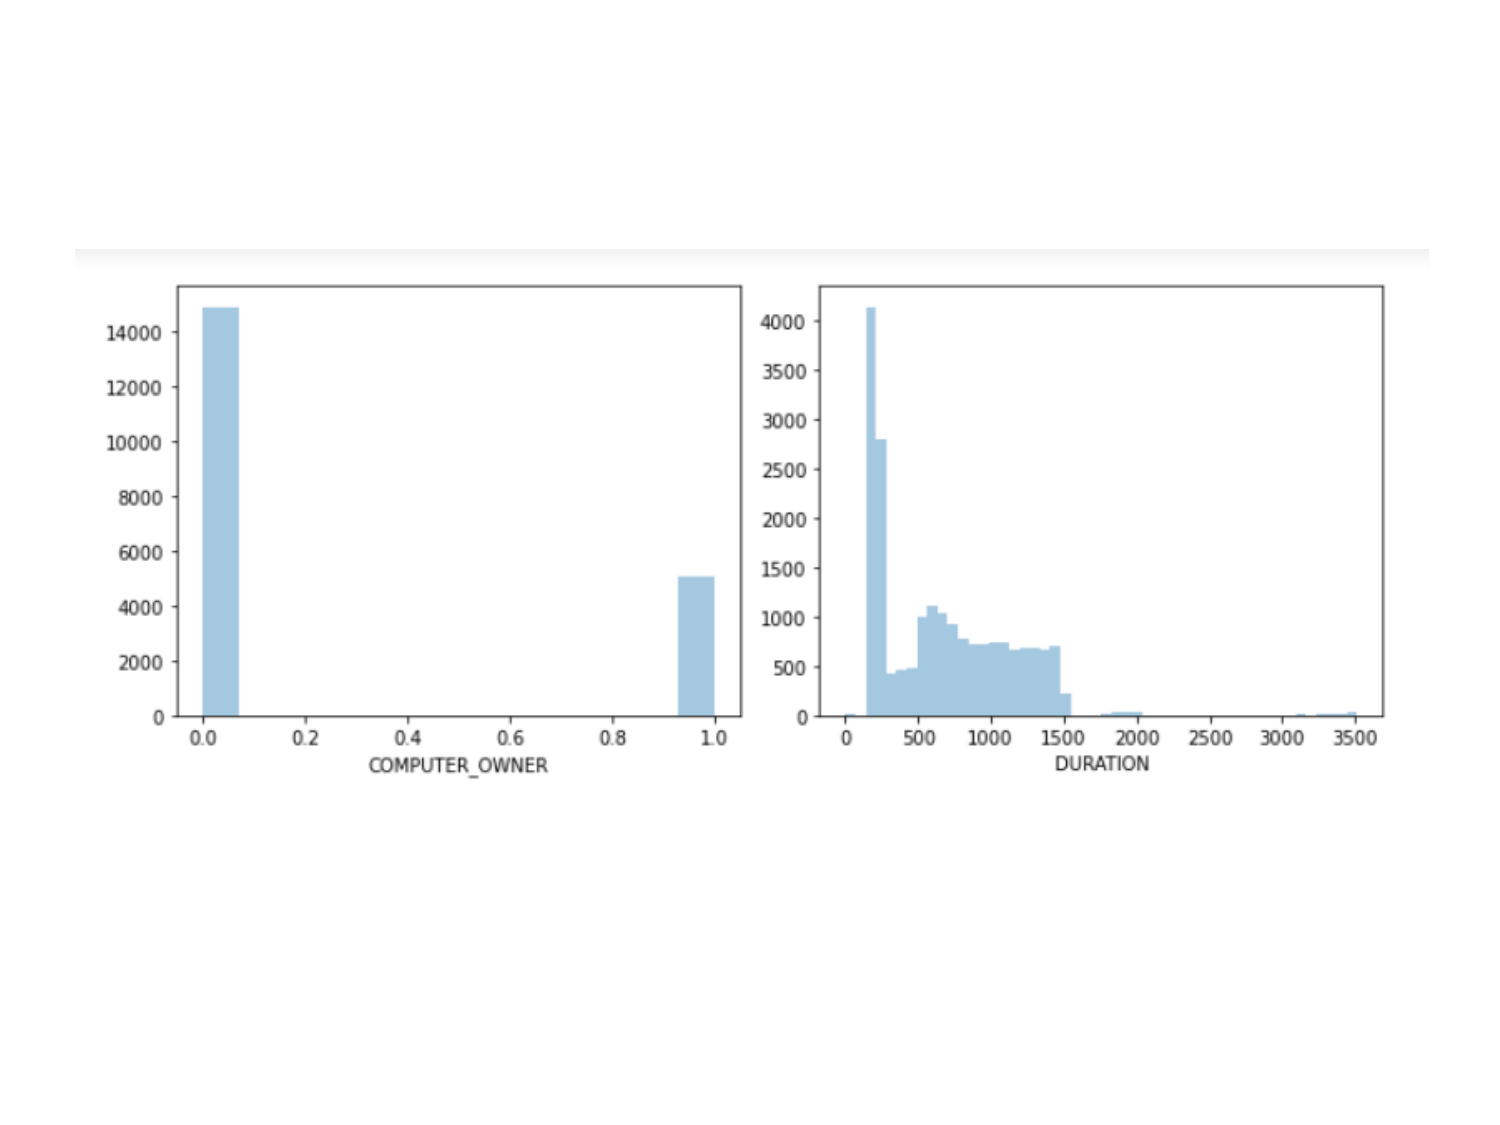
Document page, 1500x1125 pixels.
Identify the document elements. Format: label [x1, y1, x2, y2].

list [74, 249, 1430, 788]
